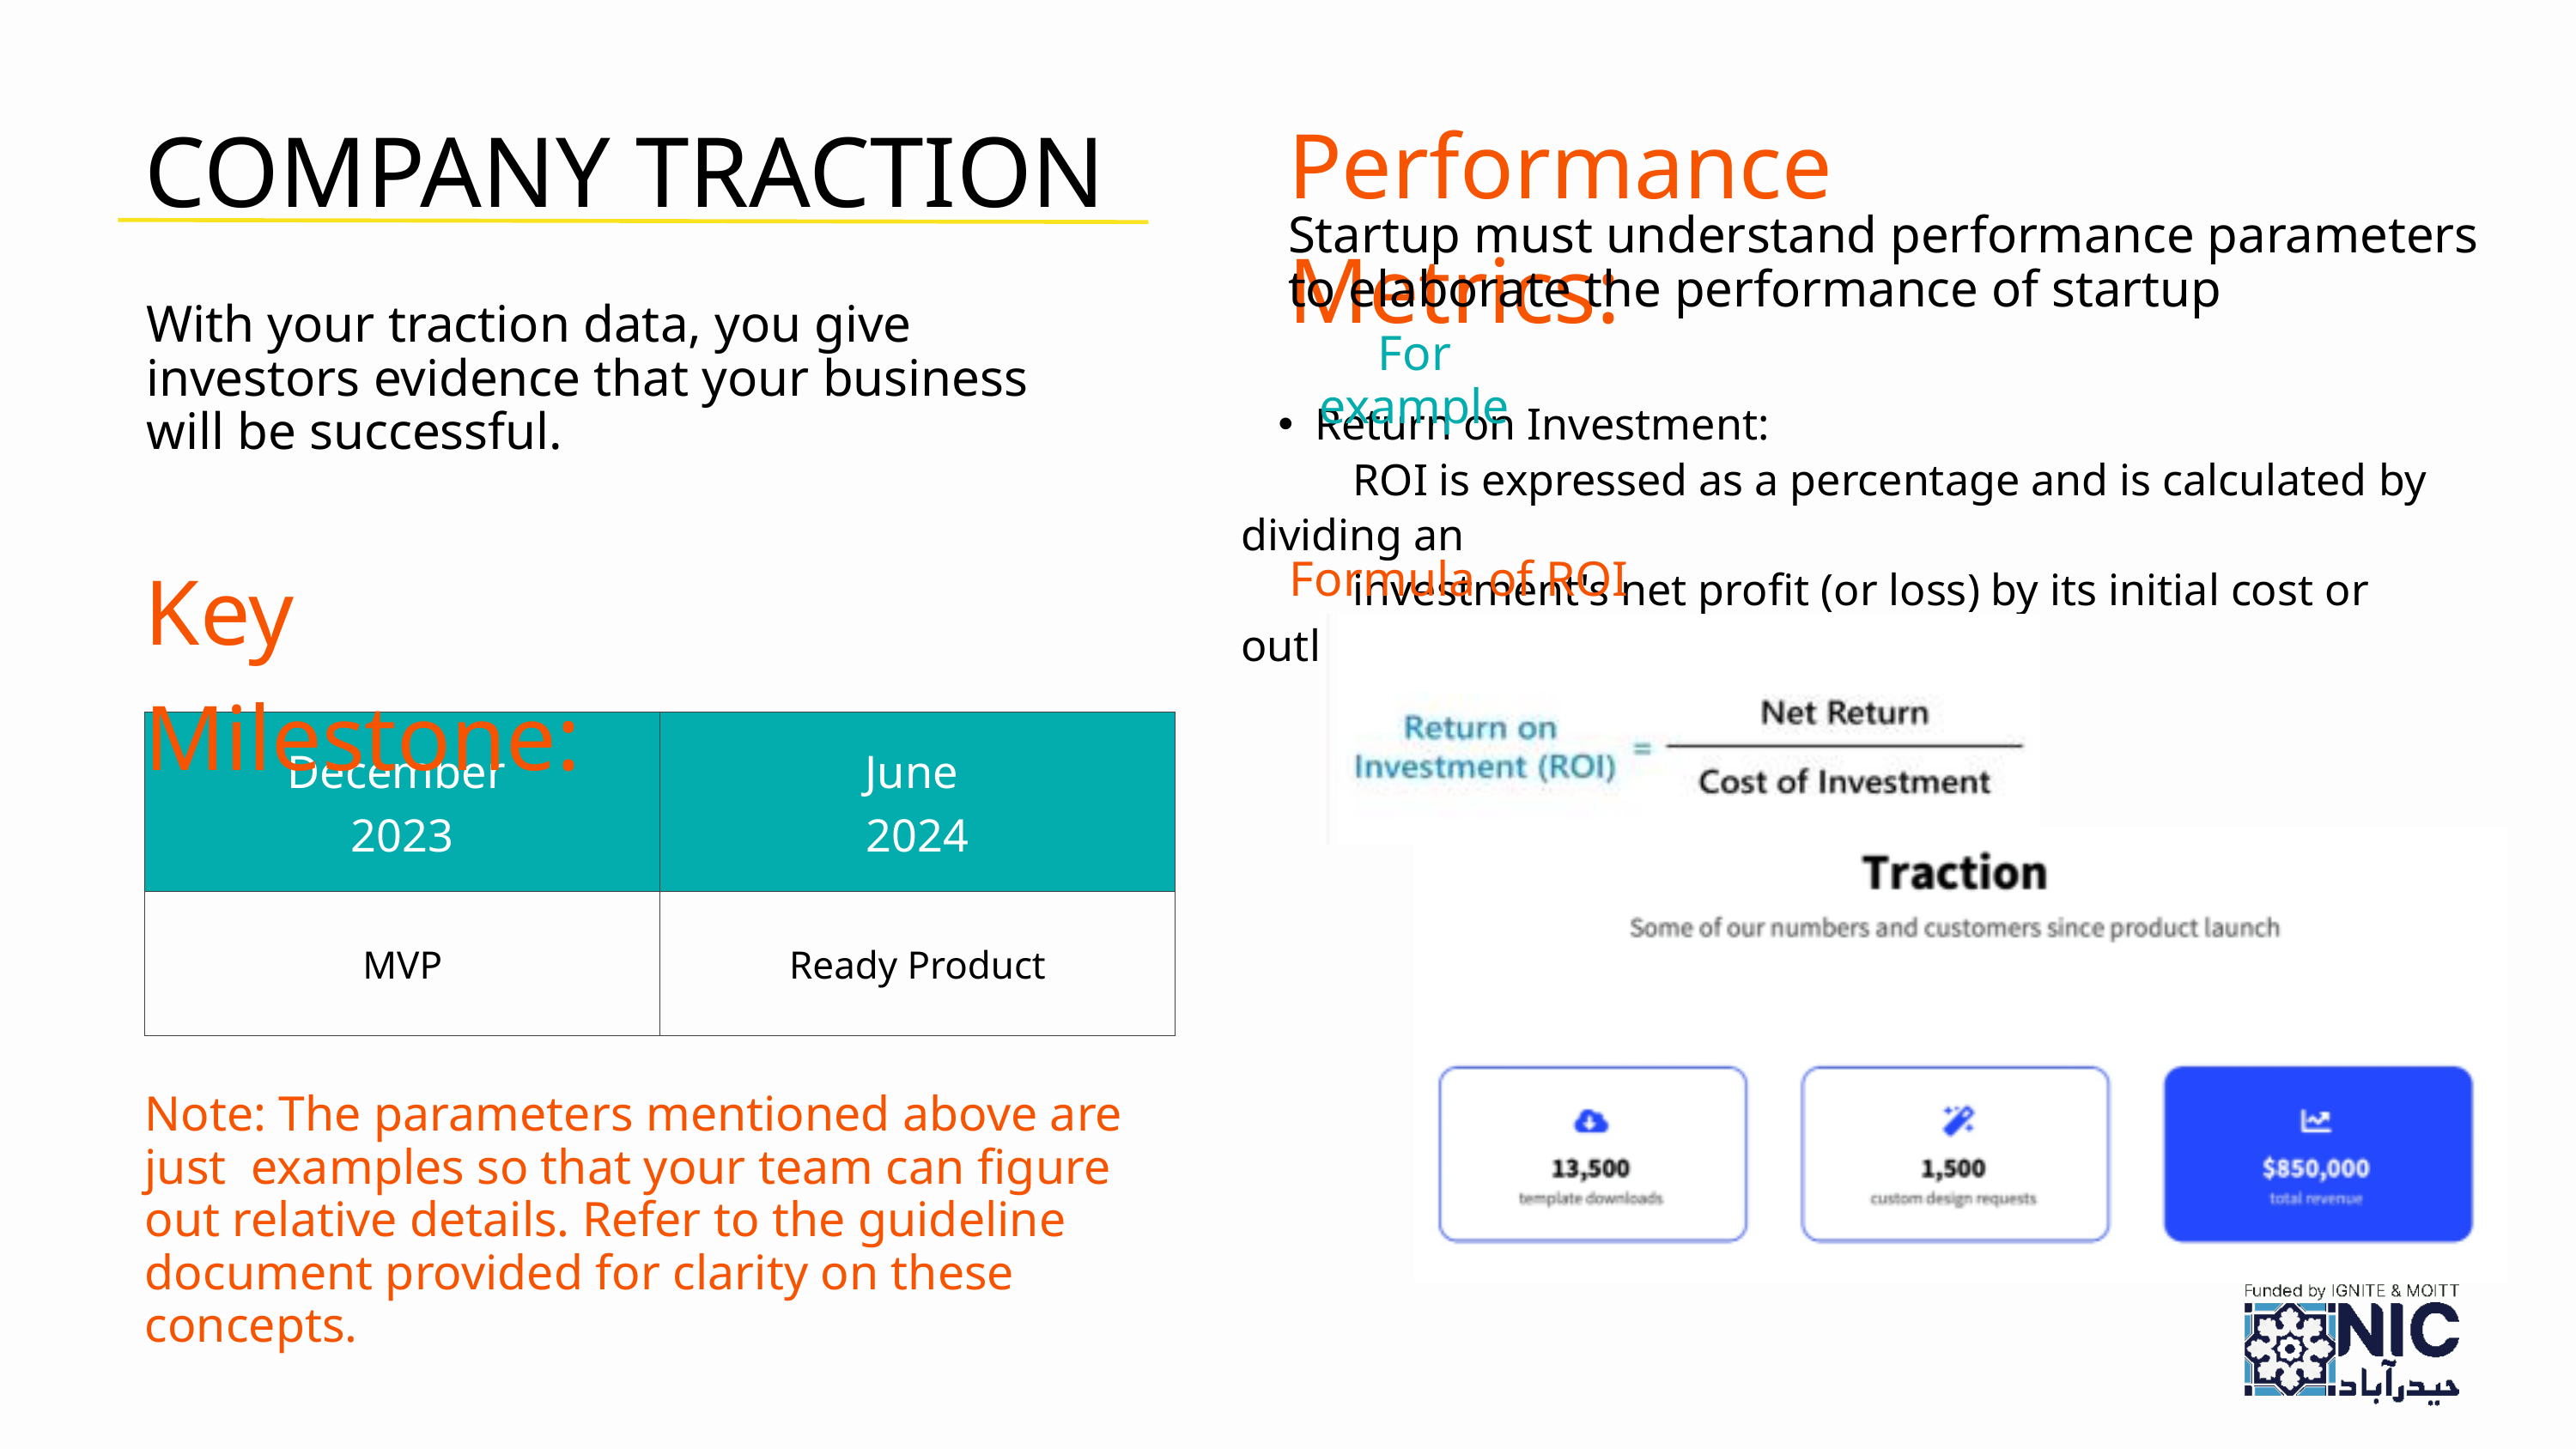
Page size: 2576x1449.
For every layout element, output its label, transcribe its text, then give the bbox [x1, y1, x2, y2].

text_box [2243, 1289, 2459, 1407]
text_box Note: The parameters mentioned above are just examples so that your team can figure out relative details. Refer to the guideline document provided for clarity on these concepts. [144, 1088, 1176, 1352]
text_box Startup must understand performance parameters to elaborate the performance of startup [1287, 209, 2503, 318]
table_header December 2023 [145, 788, 659, 891]
text_box COMPANY TRACTION [144, 105, 1149, 227]
table_cell Ready Product [660, 892, 1175, 1035]
text_box Return on Investment: ROI is expressed as a percentage and is calculated by dividing an investment's net profit (or loss) by its initial cost or outlay. [1241, 402, 2464, 725]
table_cell MVP [145, 892, 659, 1035]
text_box For example [1294, 327, 1535, 433]
text_box With your traction data, you give investors evidence that your business will be successful. [146, 297, 1084, 460]
text_box Performance Metrics: [1287, 91, 2178, 209]
text_box [1317, 614, 2041, 845]
picture [1414, 826, 2507, 1283]
table_header June 2024 [660, 712, 1175, 891]
text_box Formula of ROI [1288, 552, 1631, 606]
text_box Key Milestone: [144, 537, 738, 788]
text_box Performance Metrics: [1287, 318, 2178, 342]
